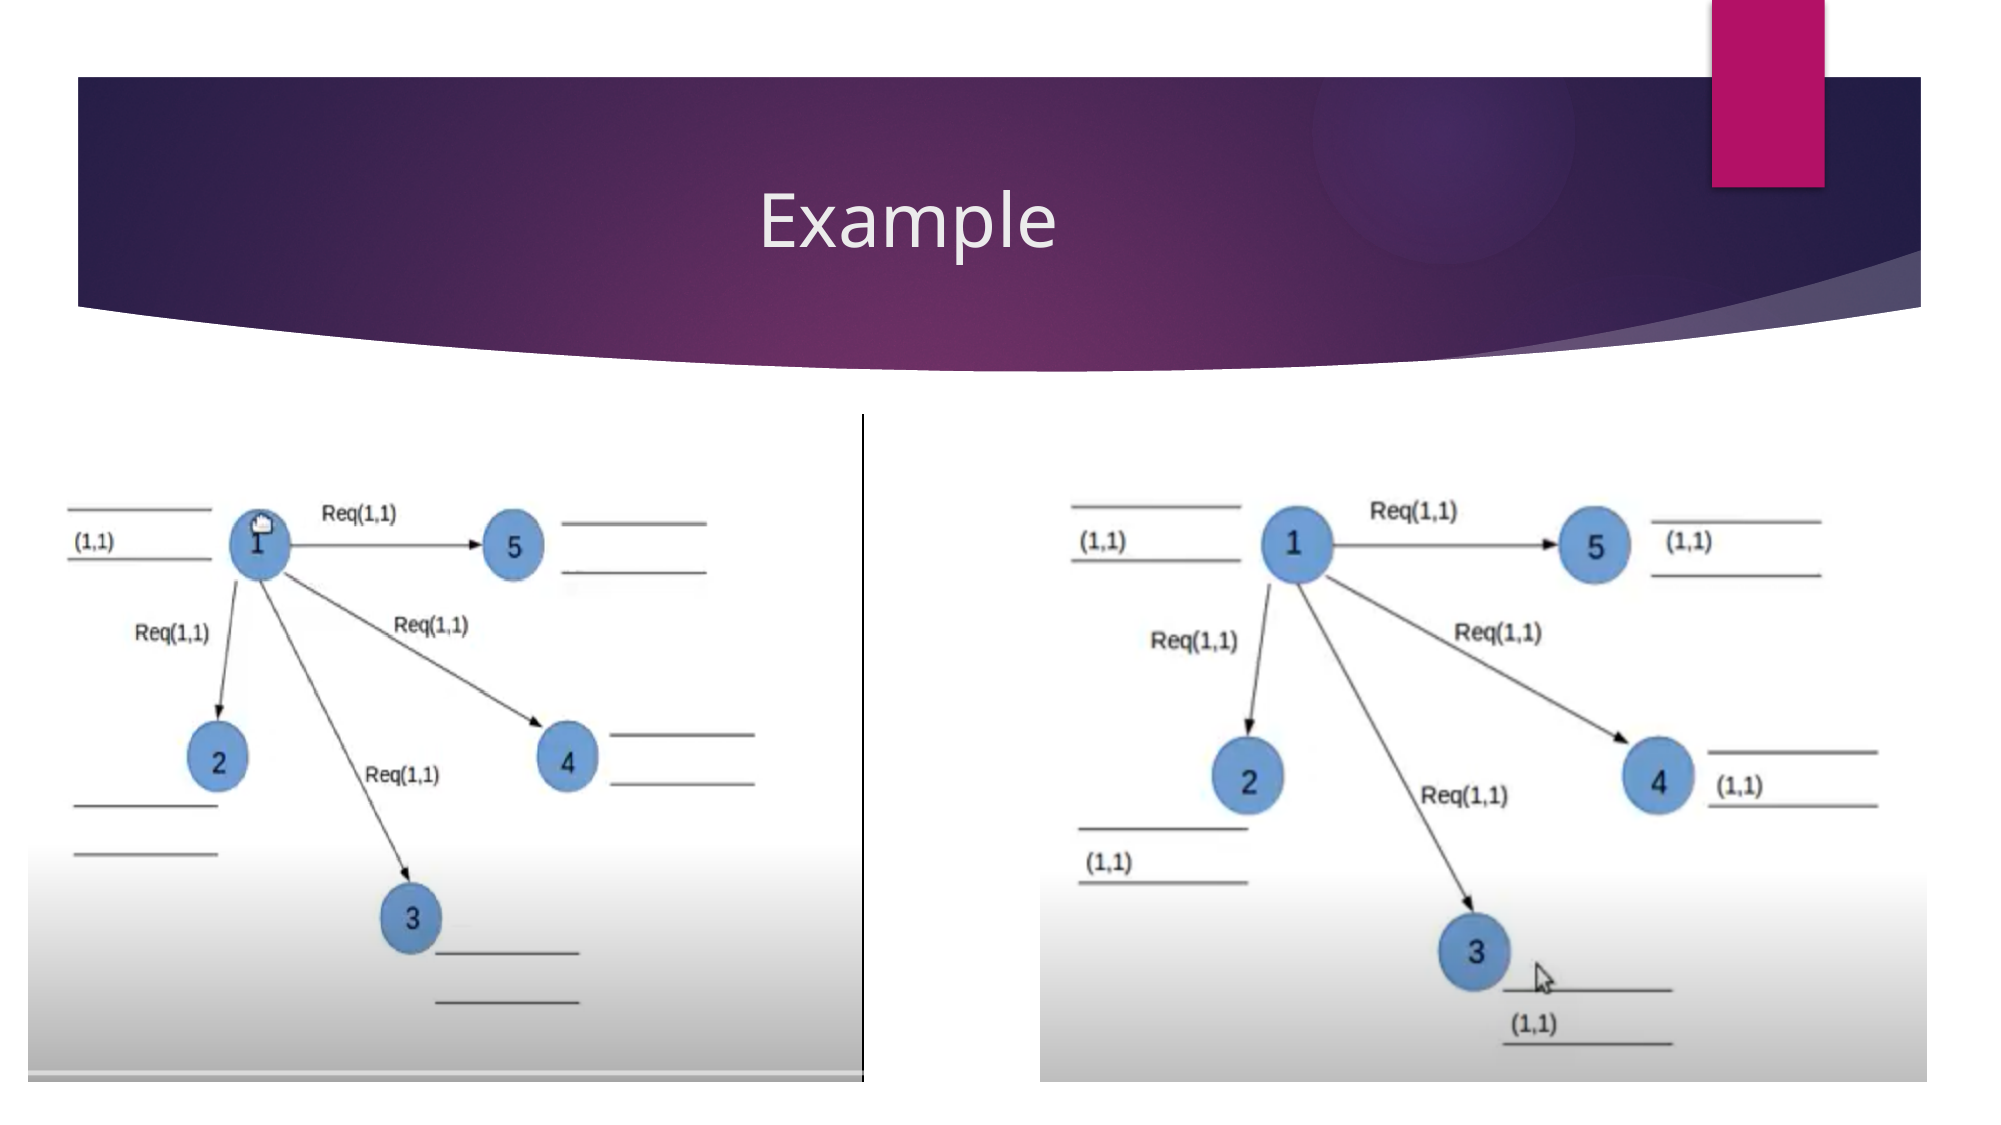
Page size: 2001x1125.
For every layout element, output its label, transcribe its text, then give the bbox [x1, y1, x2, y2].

title Example [189, 159, 1627, 276]
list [28, 414, 864, 1082]
picture [1040, 414, 1927, 1082]
